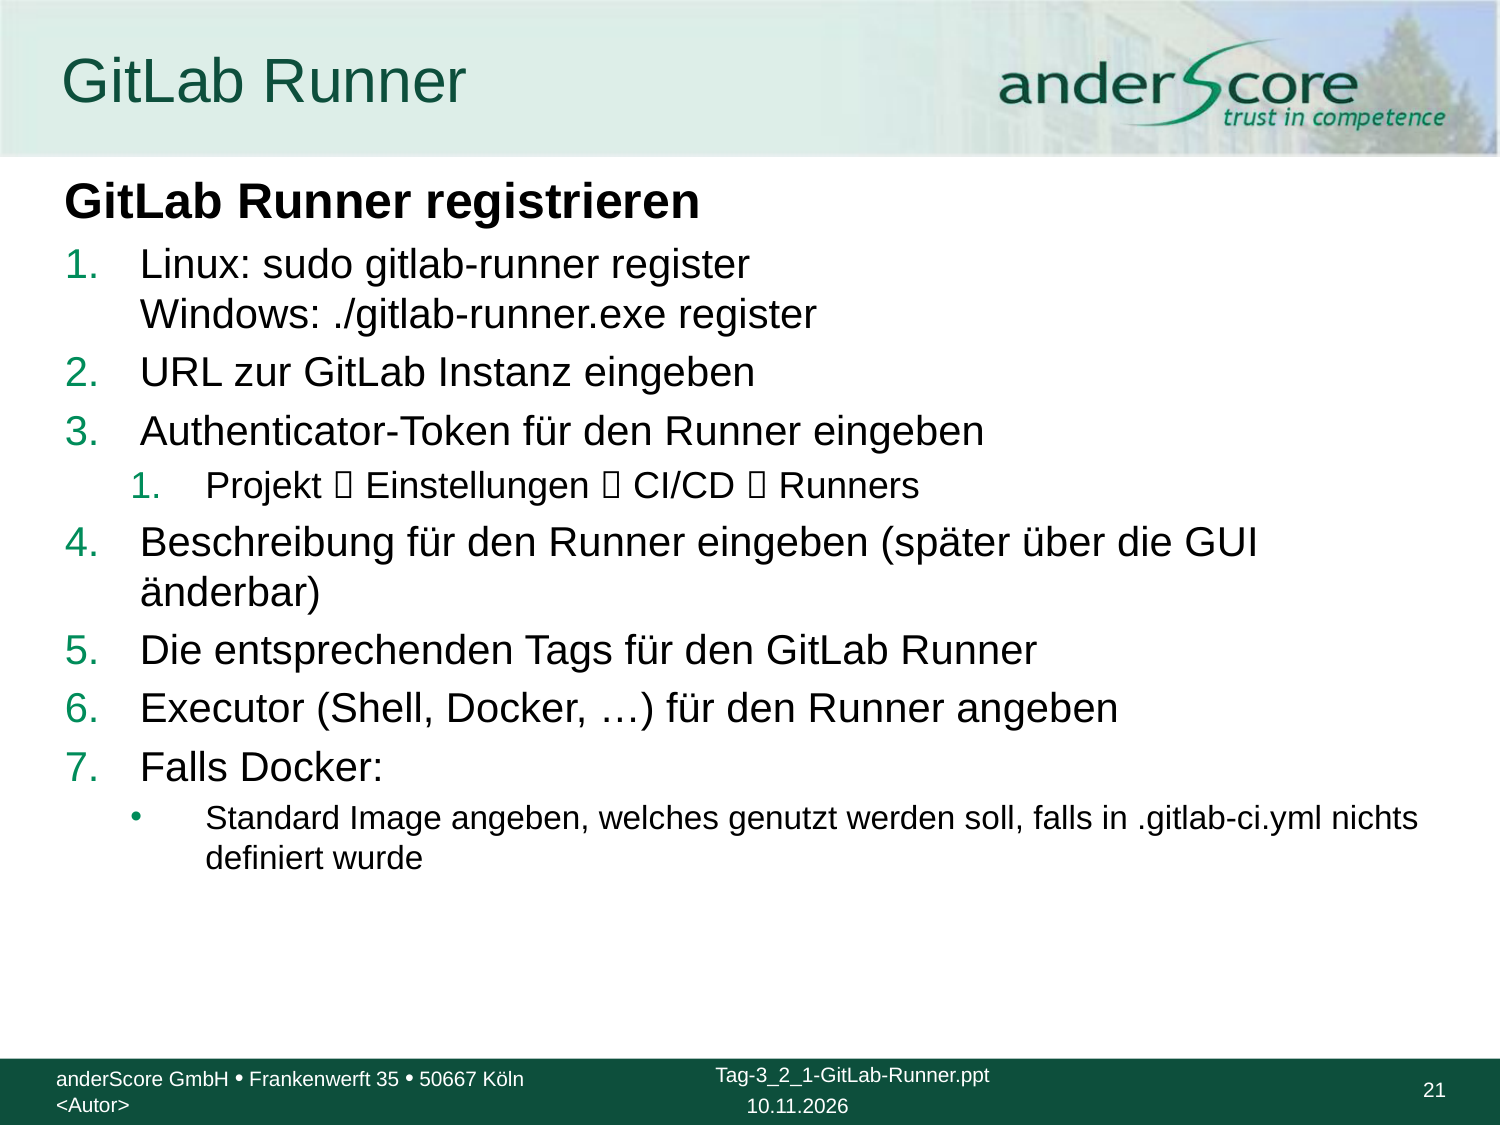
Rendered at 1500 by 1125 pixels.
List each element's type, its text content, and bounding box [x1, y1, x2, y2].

title GitLab Runner [46, 24, 959, 141]
picture [0, 0, 1500, 157]
list GitLab Runner registrieren Linux: sudo gitlab-runner register Windows: ./gitlab-runner.exe register URL zur GitLab Instanz eingeben Authenticator-Token für den Runner eingeben Projekt  Einstellungen  CI/CD  Runners Beschreibung für den Runner eingeben (später über die GUI änderbar) Die entsprechenden Tags für den GitLab Runner Executor (Shell, Docker, …) für den Runner angeben Falls Docker: Standard Image angeben, welches genutzt werden soll, falls in .gitlab-ci.yml nichts definiert wurde [49, 160, 1447, 1047]
